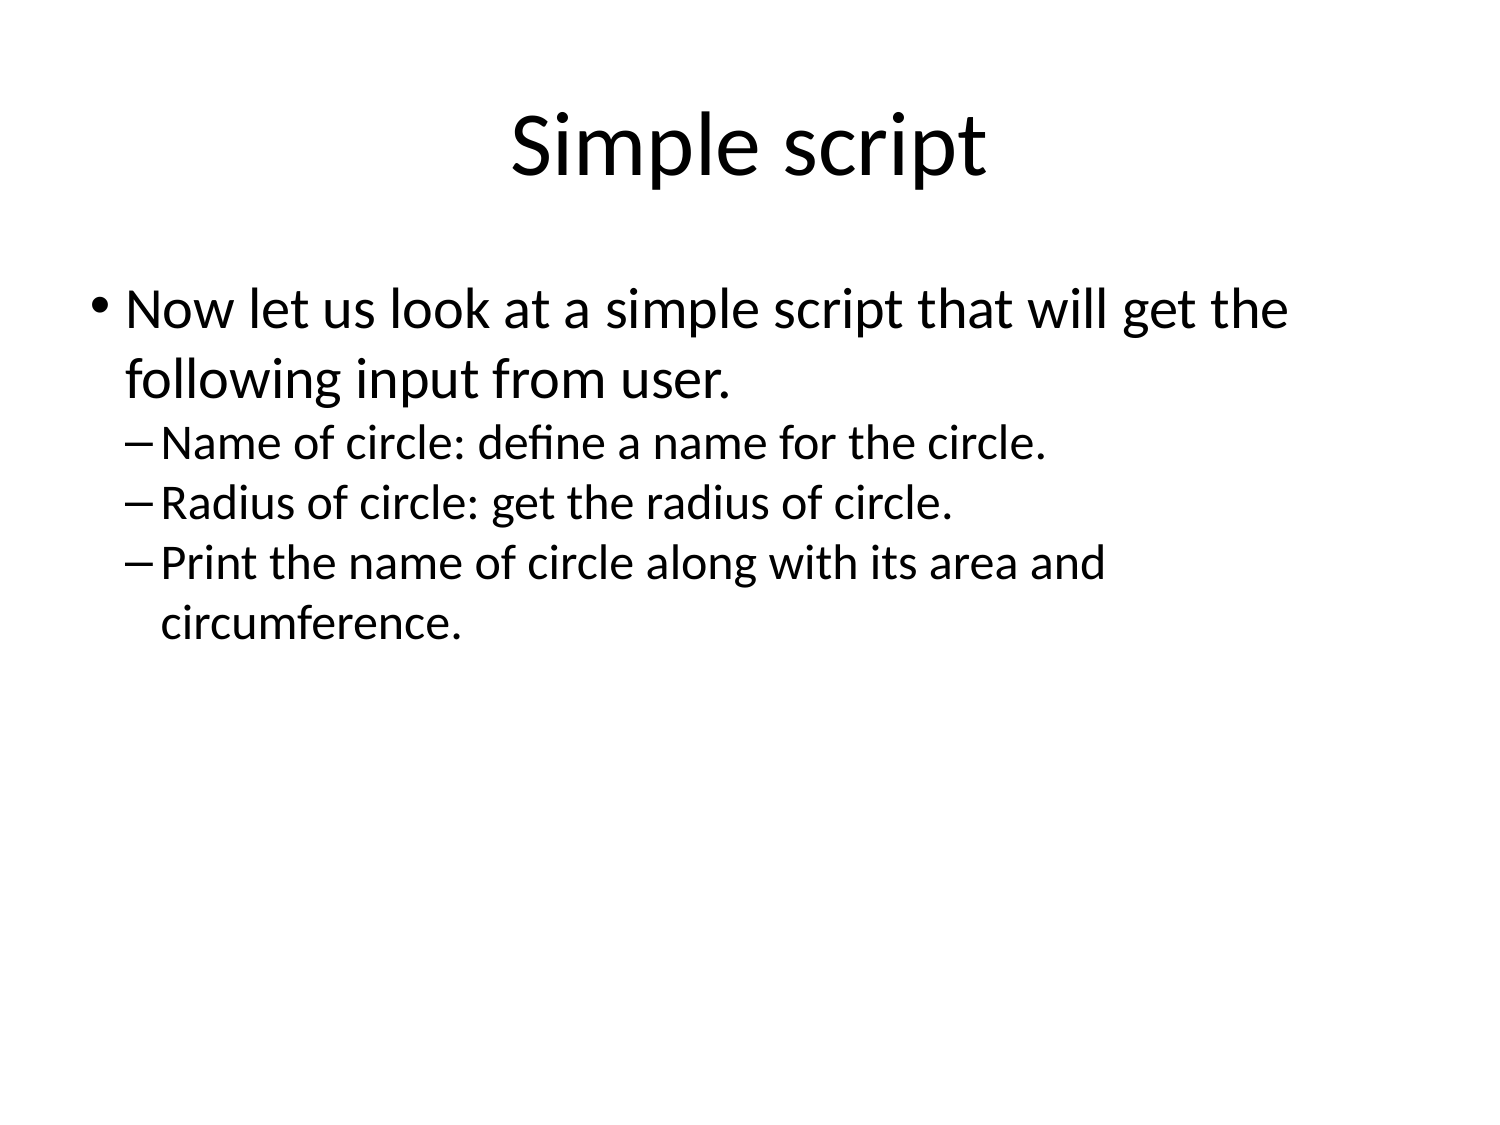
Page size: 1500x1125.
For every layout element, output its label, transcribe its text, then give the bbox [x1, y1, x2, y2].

text_box Simple script [74, 45, 1425, 233]
text_box Now let us look at a simple script that will get the following input from user. Name of circle: define a name for the circle. Radius of circle: get the radius of circle. Print the name of circle along with its area and circumference. [74, 262, 1425, 1005]
